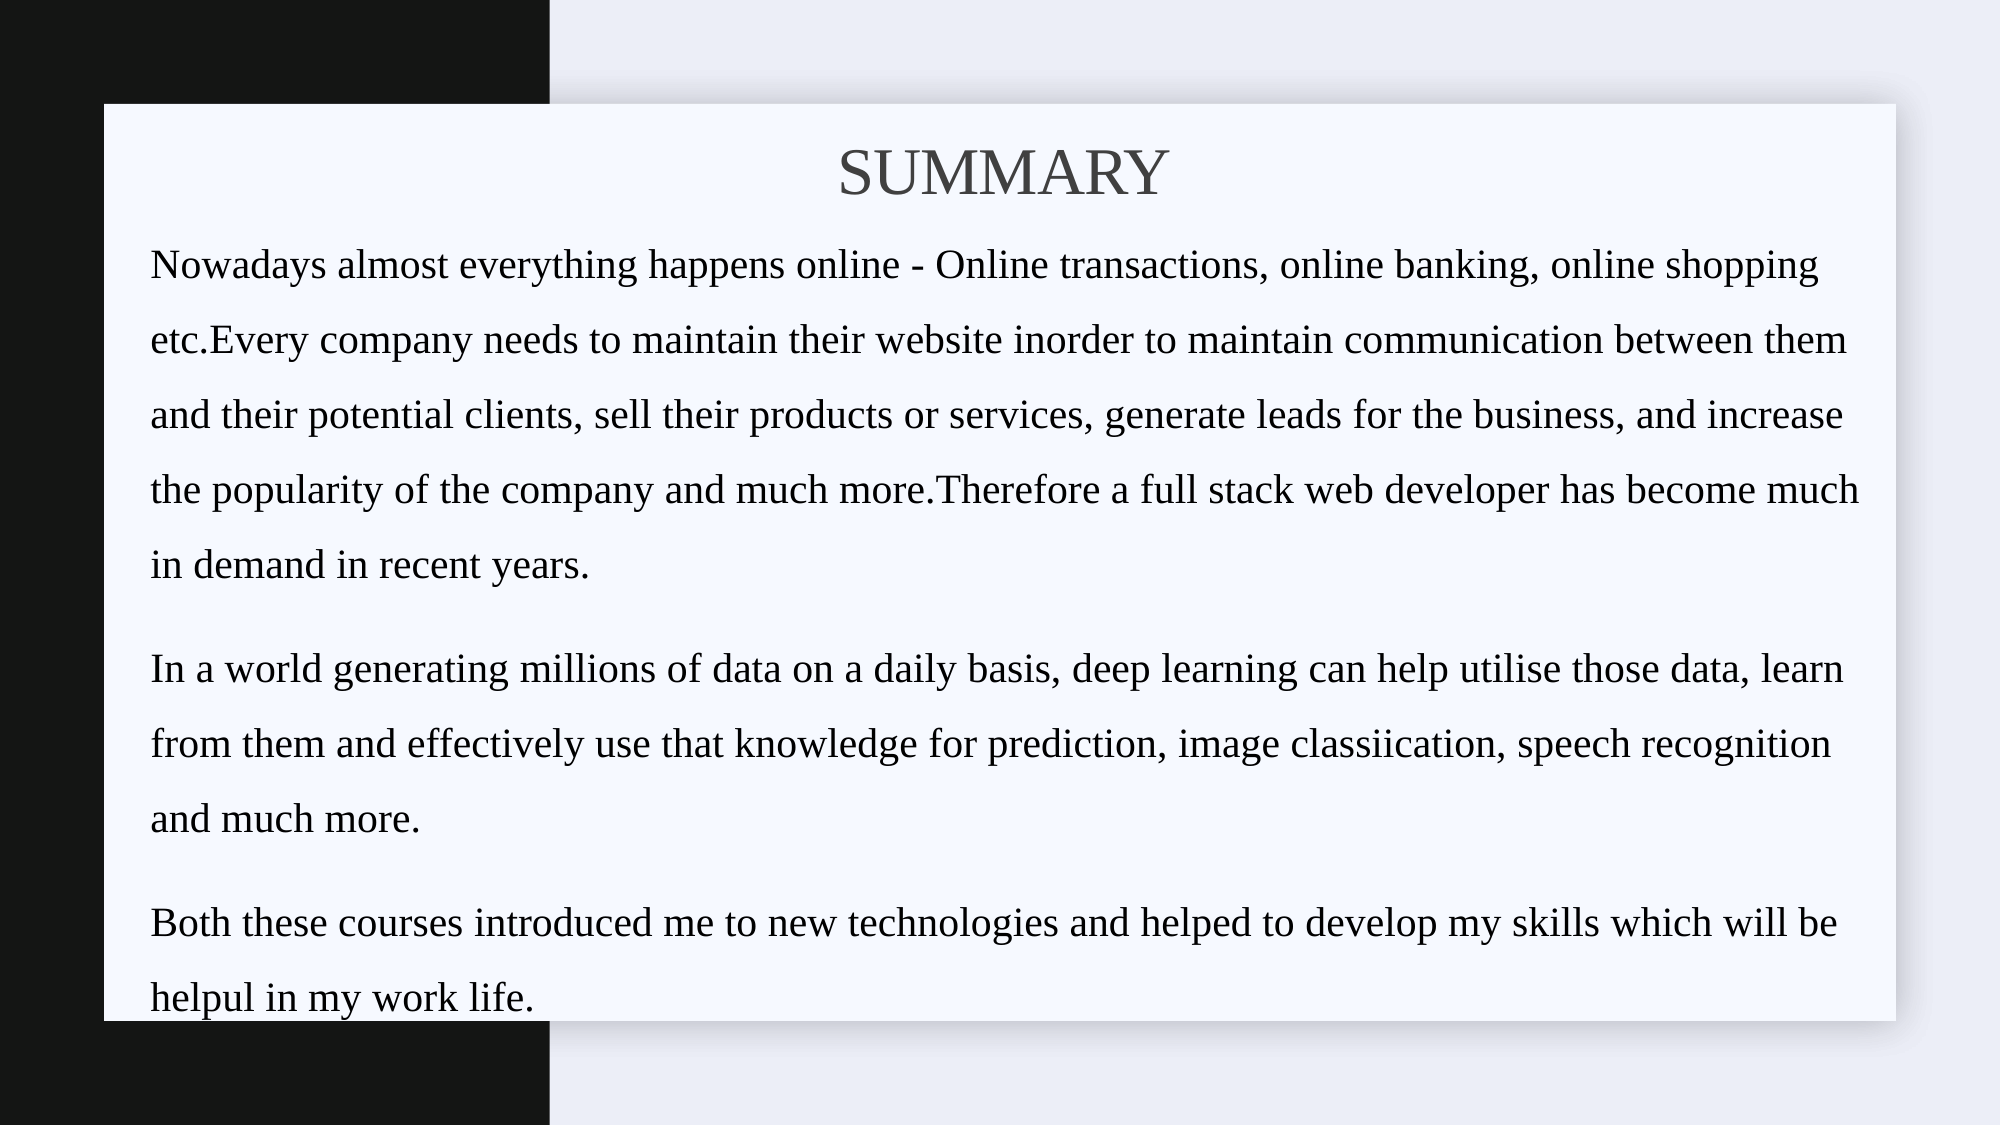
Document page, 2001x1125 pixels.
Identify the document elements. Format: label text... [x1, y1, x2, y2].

list Nowadays almost everything happens online - Online transactions, online banking, online shopping etc.Every company needs to maintain their website inorder to maintain communication between them and their potential clients, sell their products or services, generate leads for the business, and increase the popularity of the company and much more.Therefore a full stack web developer has become much in demand in recent years. In a world generating millions of data on a daily basis, deep learning can help utilise those data, learn from them and effectively use that knowledge for prediction, image classiication, speech recognition and much more. Both these courses introduced me to new technologies and helped to develop my skills which will be helpul in my work life. [135, 204, 1875, 995]
title SUMMARY [180, 125, 1830, 222]
